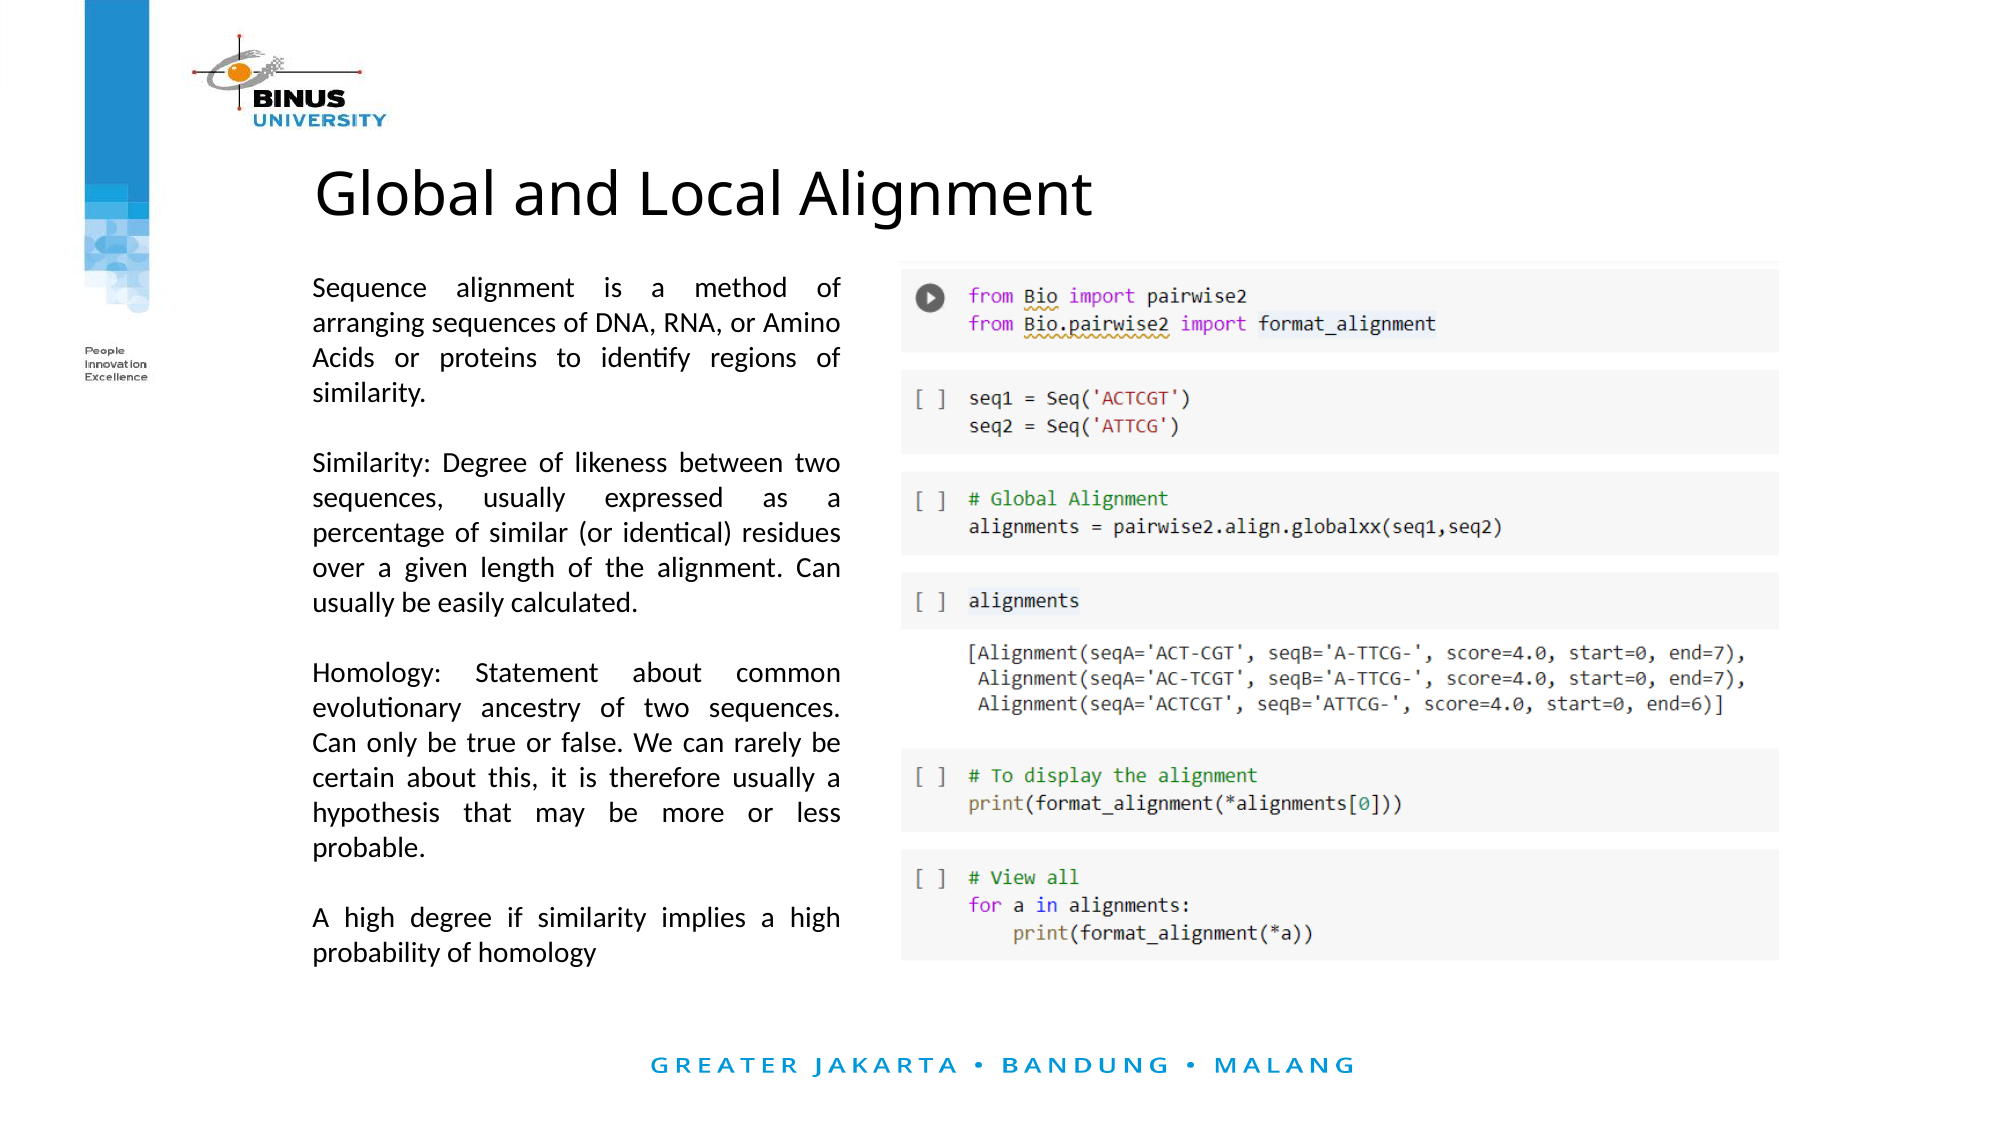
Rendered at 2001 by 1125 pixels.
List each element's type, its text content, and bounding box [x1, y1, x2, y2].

title Global and Local Alignment [297, 109, 1246, 274]
text_box Sequence alignment is a method of arranging sequences of DNA, RNA, or Amino Acids or proteins to identify regions of similarity. Similarity: Degree of likeness between two sequences, usually expressed as a percentage of similar (or identical) residues over a given length of the alignment. Can usually be easily calculated. Homology: Statement about common evolutionary ancestry of two sequences. Can only be true or false. We can rarely be certain about this, it is therefore usually a hypothesis that may be more or less probable. A high degree if similarity implies a high probability of homology [297, 261, 857, 976]
picture [0, 0, 2000, 1124]
